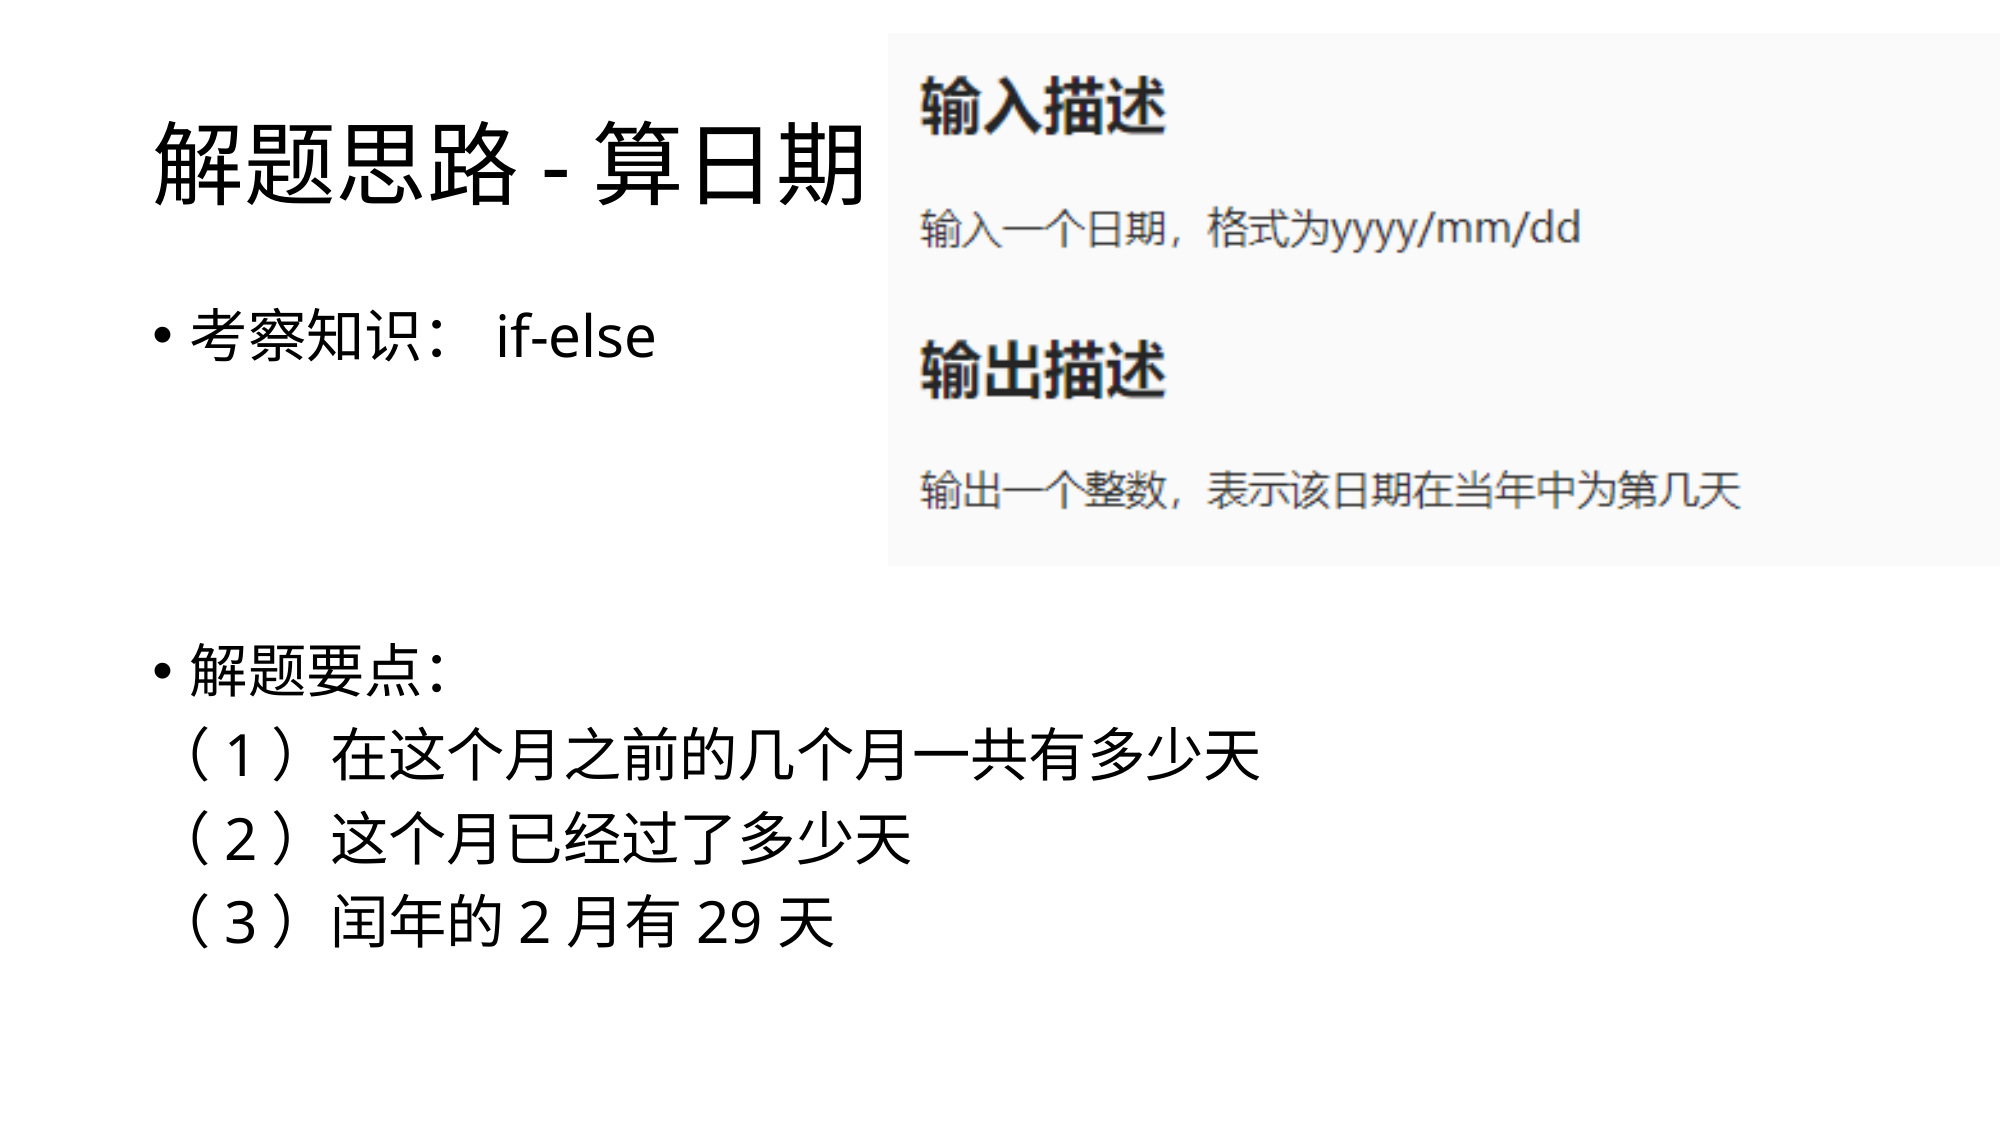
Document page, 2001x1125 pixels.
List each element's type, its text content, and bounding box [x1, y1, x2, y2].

list 考察知识：if-else 解题要点： （1）在这个月之前的几个月一共有多少天 （2）这个月已经过了多少天 （3）闰年的2月有29天 [137, 299, 1863, 1014]
picture [888, 33, 2000, 566]
title 解题思路-算日期 [137, 59, 888, 278]
